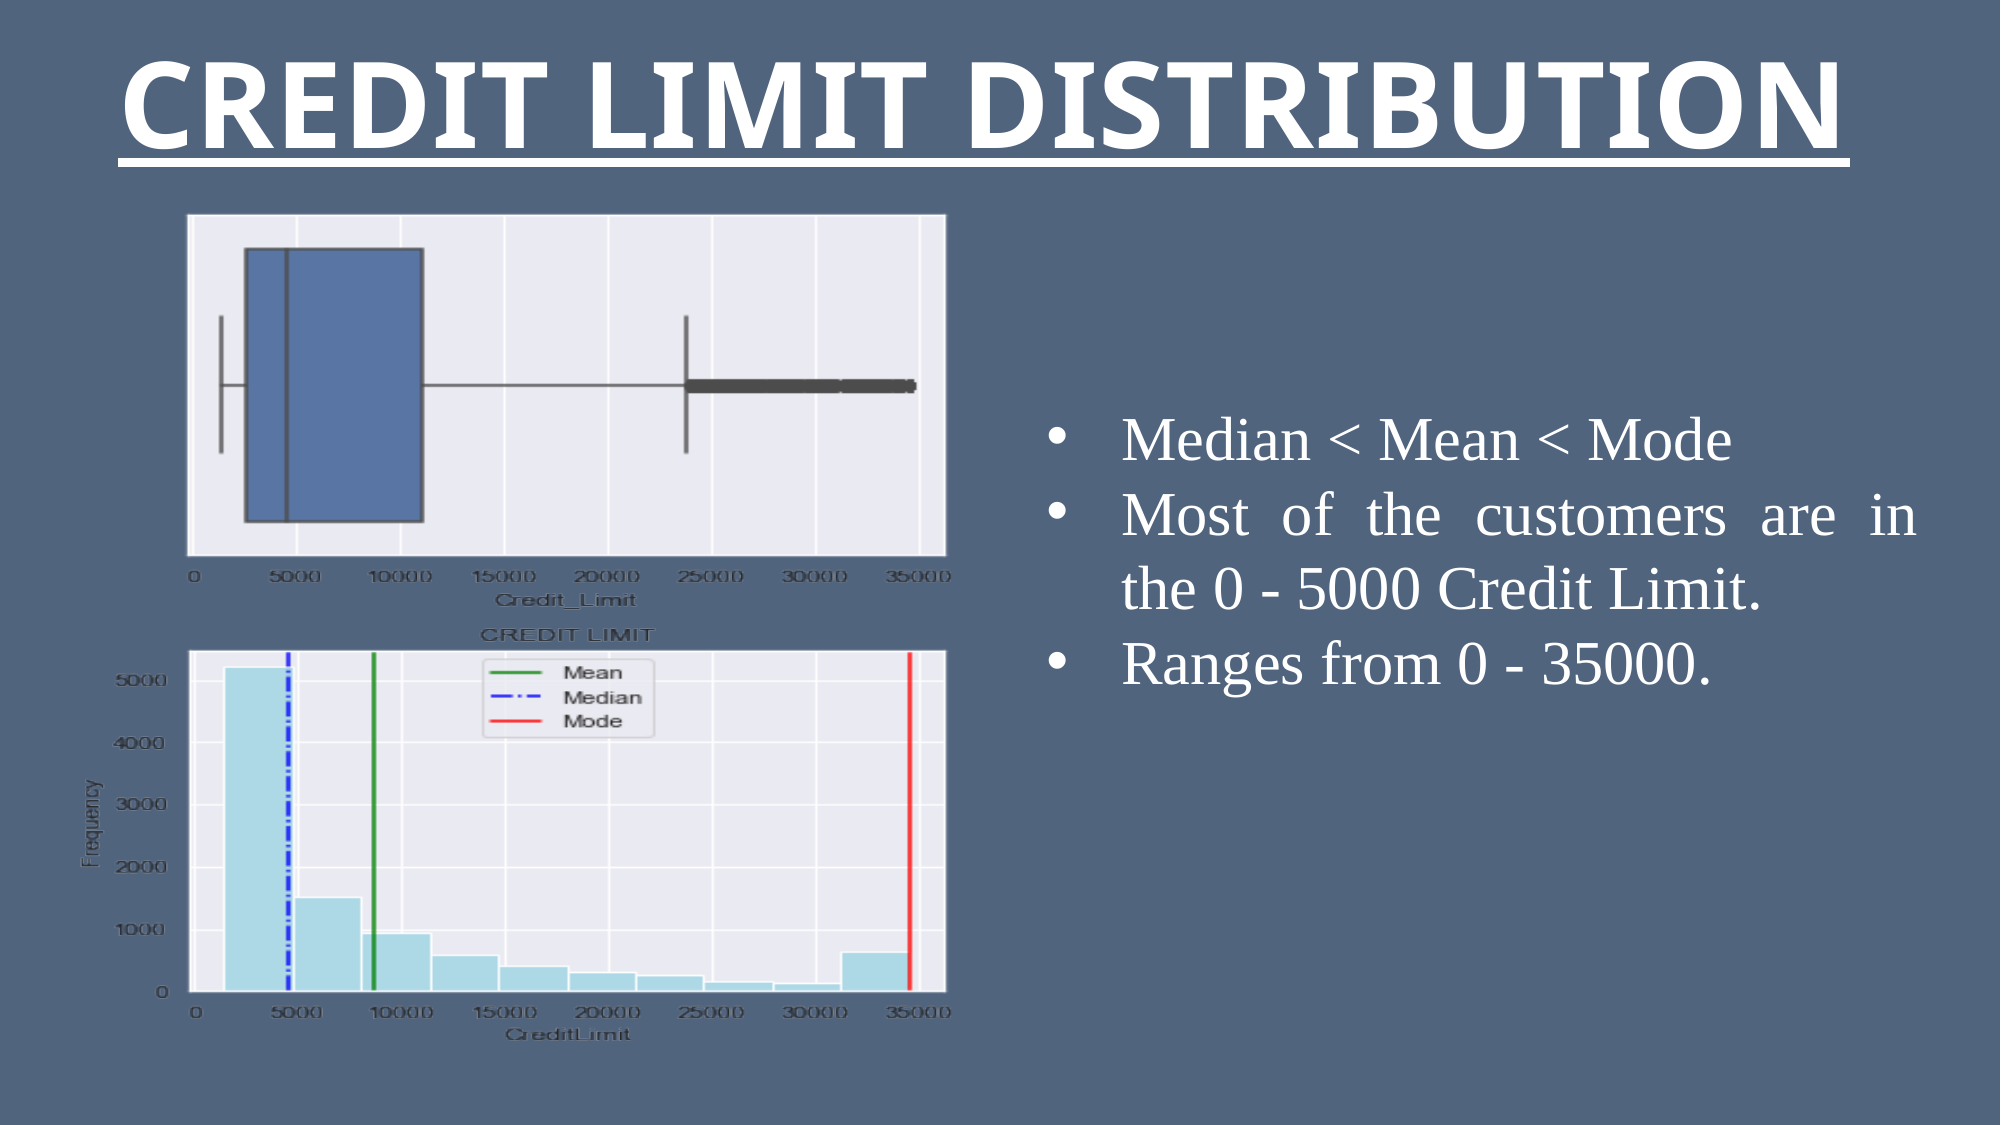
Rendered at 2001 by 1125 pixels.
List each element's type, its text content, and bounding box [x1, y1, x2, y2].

title CREDIT LIMIT DISTRIBUTION [118, 47, 1878, 189]
text_box Median < Mean < Mode Most of the customers are in the 0 - 5000 Credit Limit. Ranges from 0 - 35000. [1031, 390, 1934, 705]
picture [66, 204, 969, 1055]
